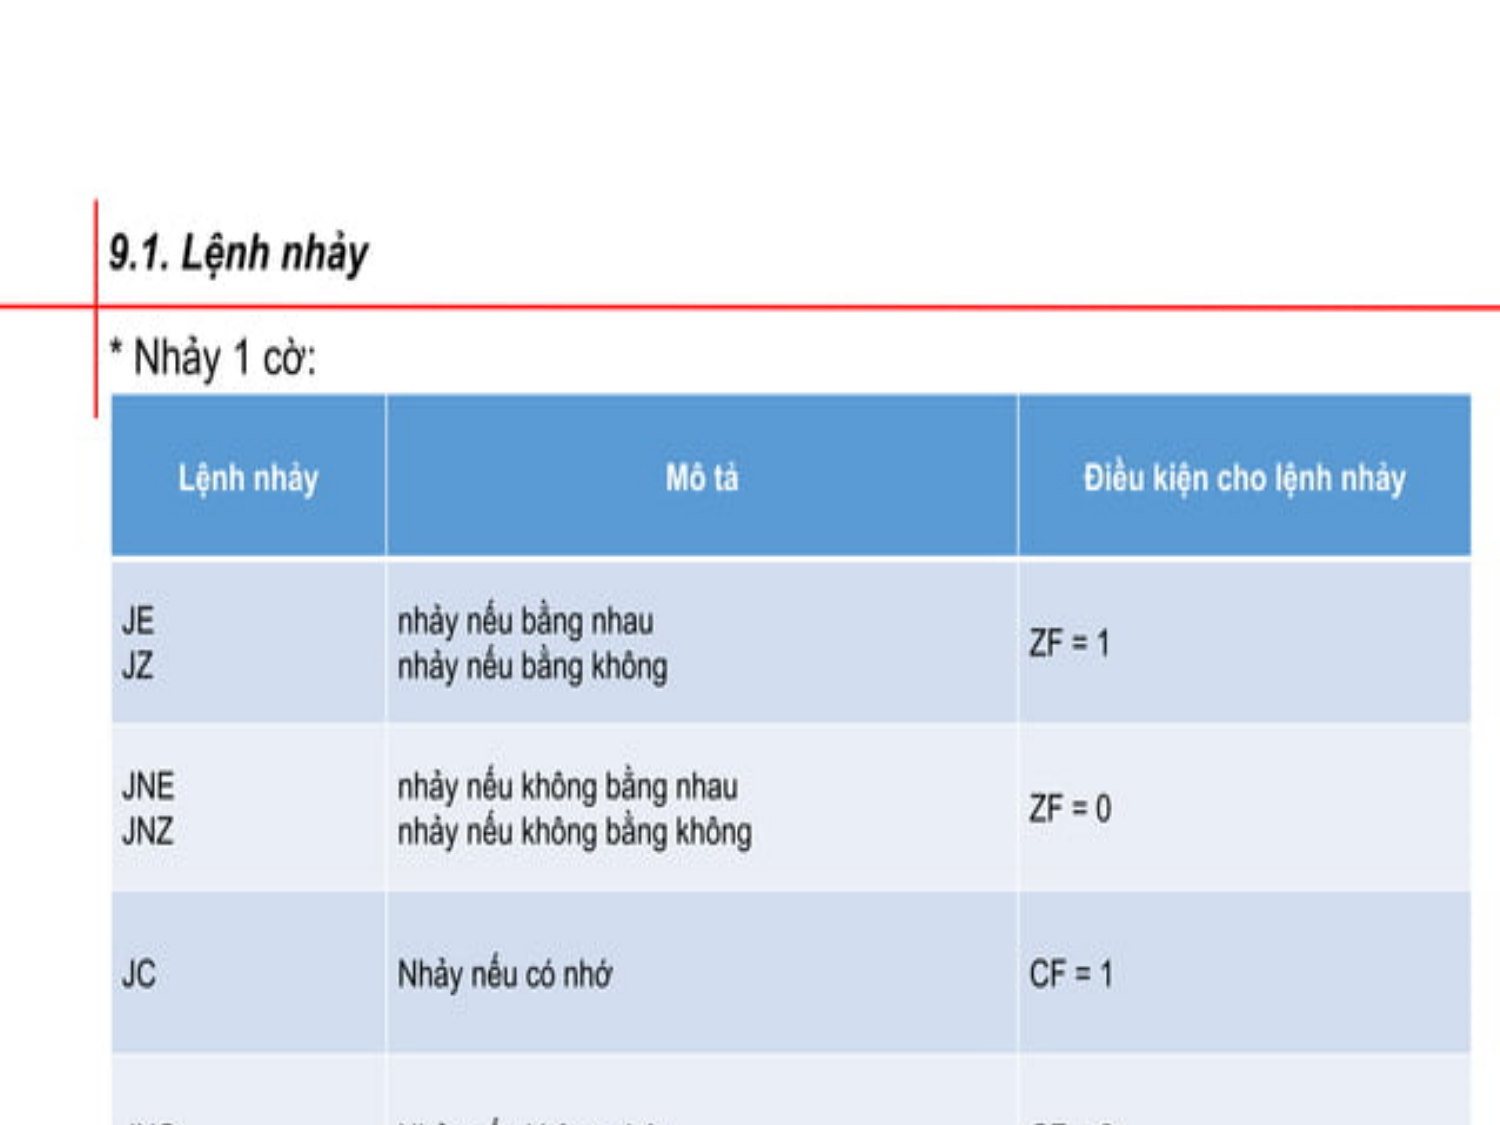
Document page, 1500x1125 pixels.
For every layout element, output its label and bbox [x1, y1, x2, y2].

picture [0, 139, 1500, 1125]
